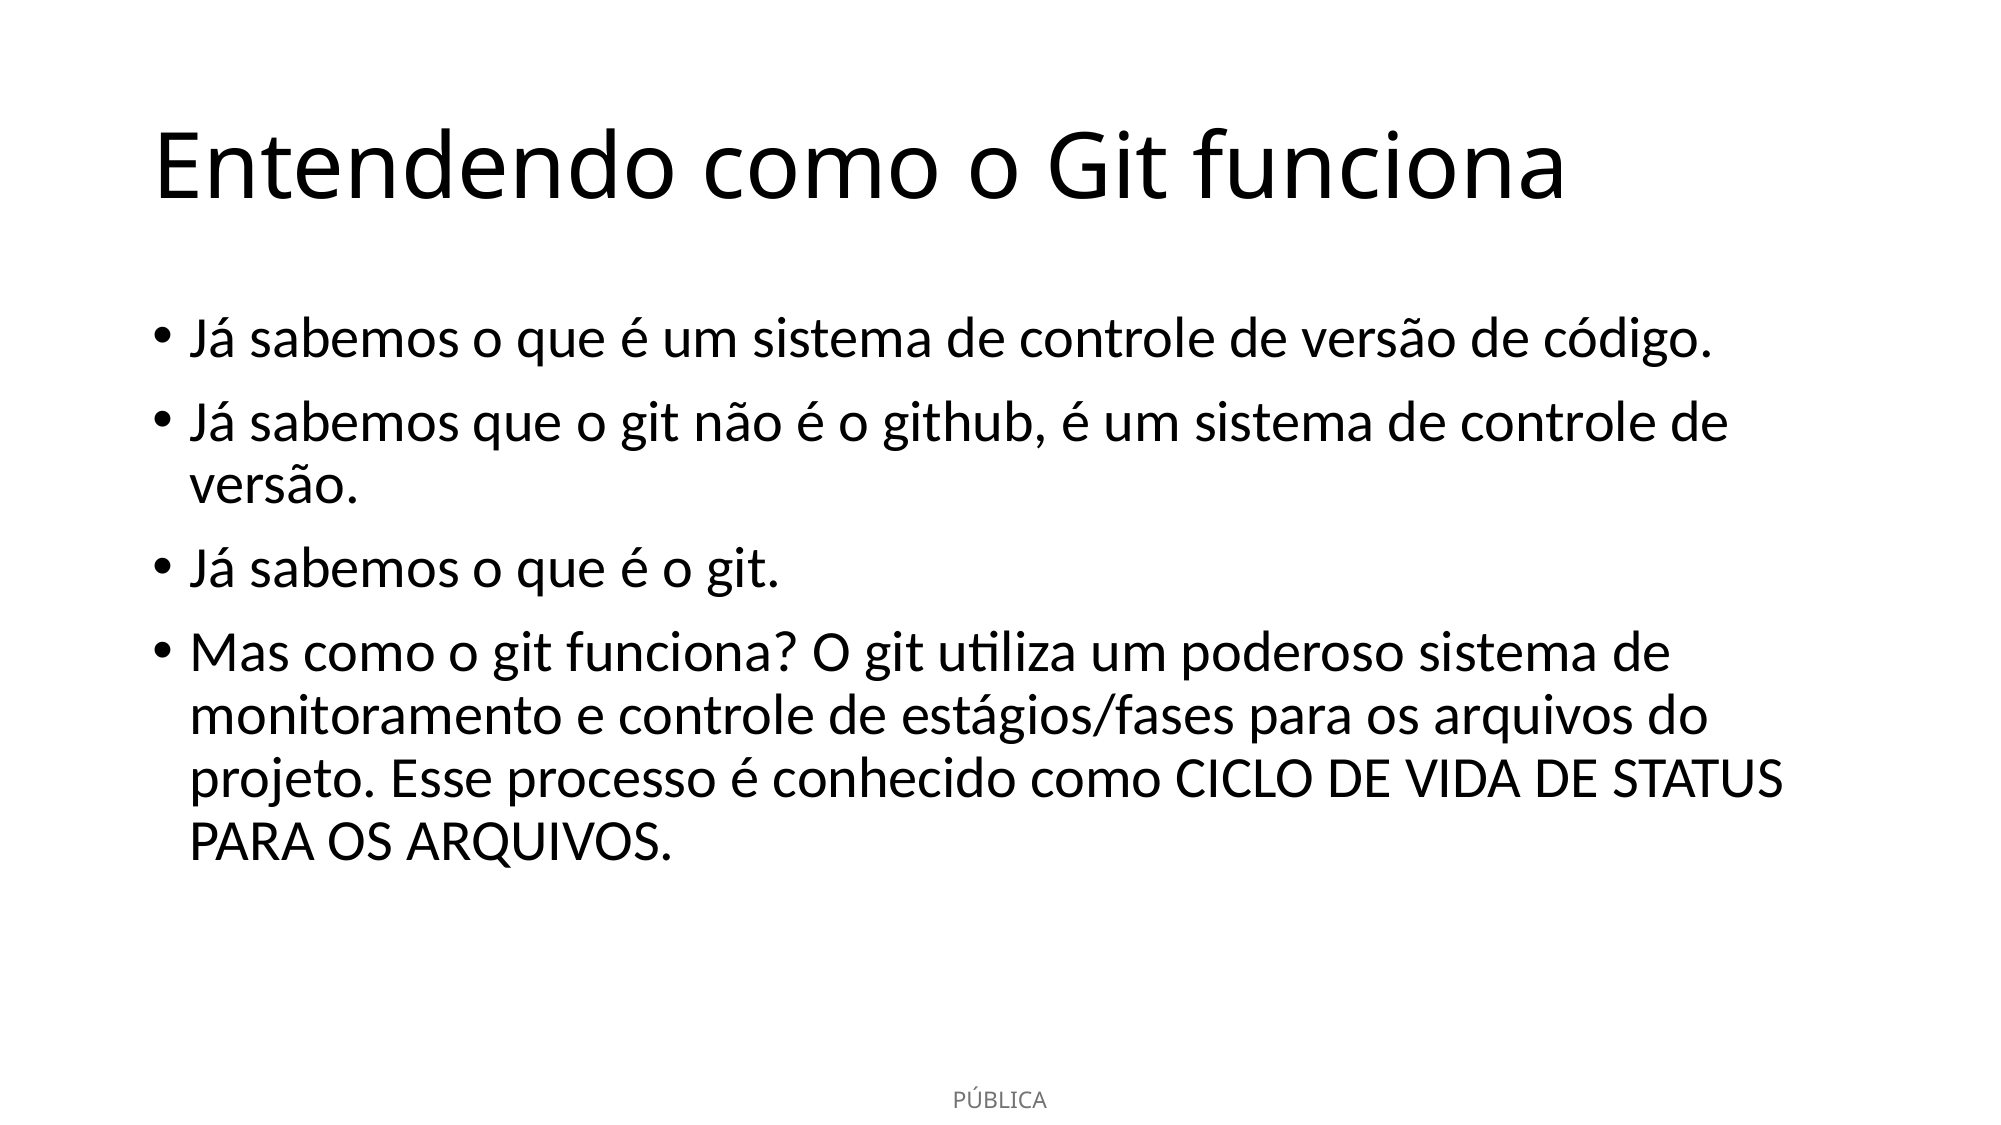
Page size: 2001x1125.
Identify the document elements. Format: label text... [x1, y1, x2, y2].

list Já sabemos o que é um sistema de controle de versão de código. Já sabemos que o git não é o github, é um sistema de controle de versão. Já sabemos o que é o git. Mas como o git funciona? O git utiliza um poderoso sistema de monitoramento e controle de estágios/fases para os arquivos do projeto. Esse processo é conhecido como CICLO DE VIDA DE STATUS PARA OS ARQUIVOS. [137, 299, 1863, 1014]
title Entendendo como o Git funciona [137, 59, 1863, 278]
